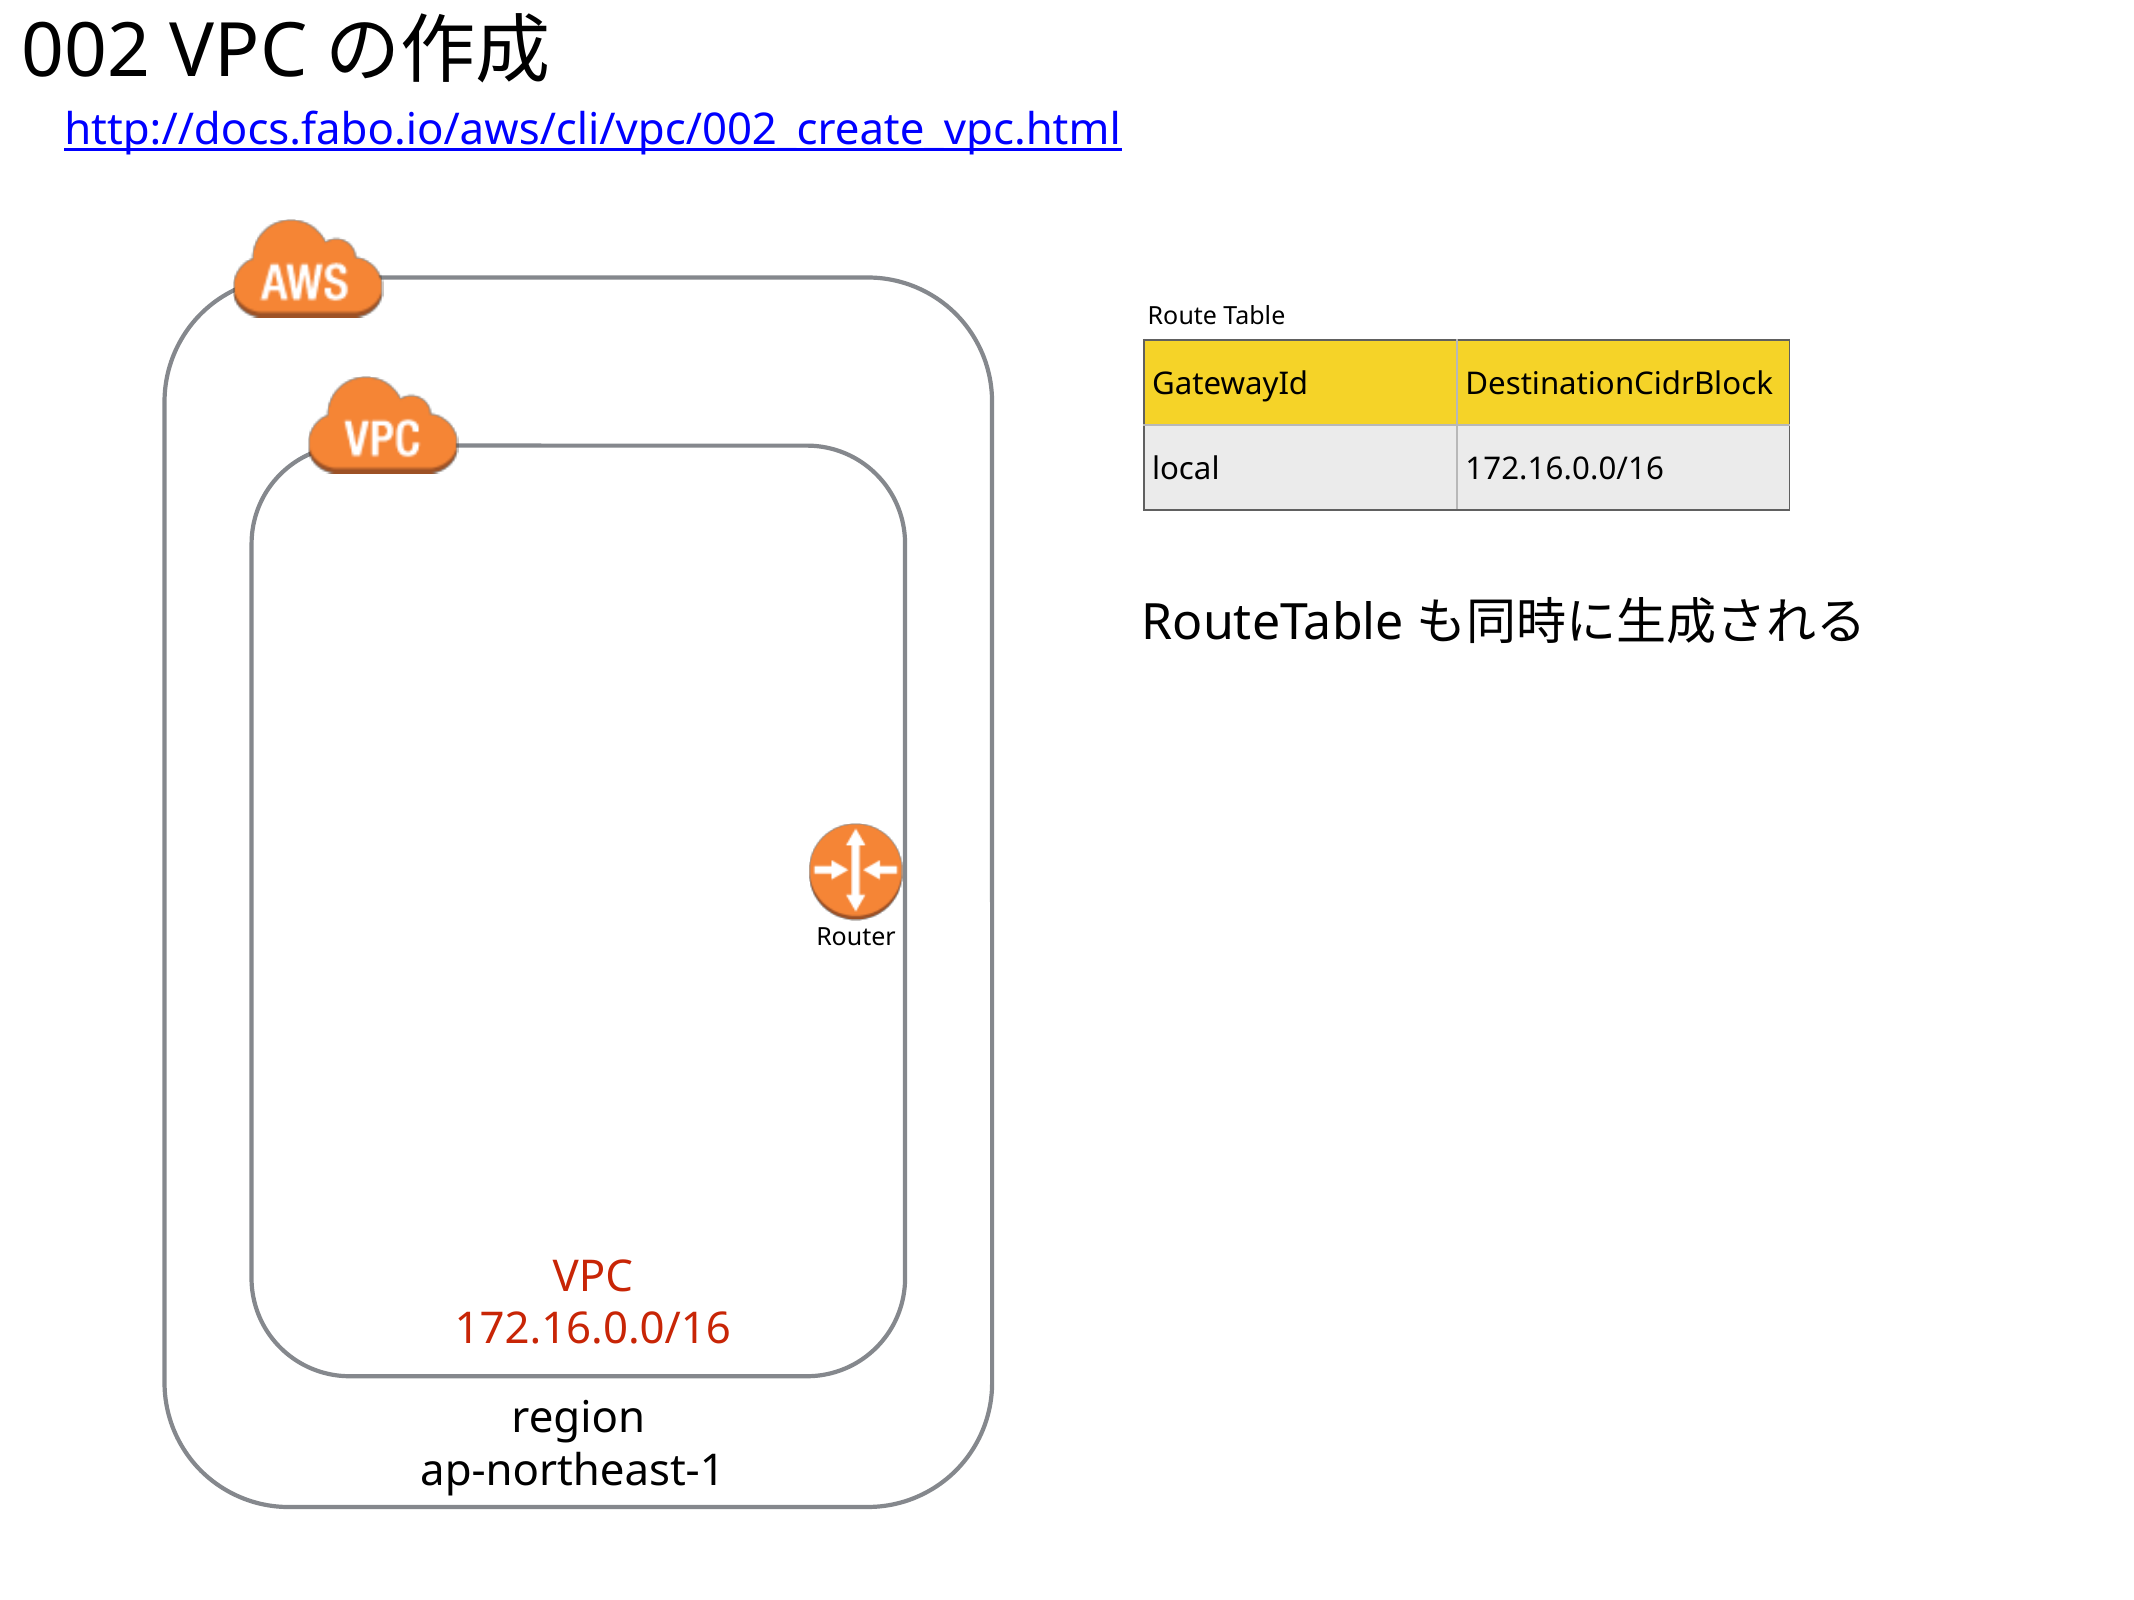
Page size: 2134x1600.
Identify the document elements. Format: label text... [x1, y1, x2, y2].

text_box 002 VPCの作成 [12, 0, 560, 100]
text_box [251, 445, 906, 1377]
text_box Route Table [1139, 291, 1294, 338]
text_box region ap-northeast-1 [411, 1380, 745, 1503]
text_box Router [807, 925, 905, 959]
table_header GatewayId [1145, 341, 1456, 424]
table_cell local [1145, 426, 1456, 509]
text_box [164, 277, 993, 1508]
text_box VPC 172.16.0.0/16 [446, 1239, 740, 1361]
table_header DestinationCidrBlock [1458, 341, 1789, 424]
table_cell 172.16.0.0/16 [1458, 426, 1789, 509]
text_box http://docs.fabo.io/aws/cli/vpc/002_create_vpc.html [55, 92, 1130, 169]
picture [233, 219, 384, 318]
text_box RouteTableも同時に生成される [1133, 581, 1875, 658]
picture [809, 822, 903, 922]
picture [308, 375, 459, 475]
